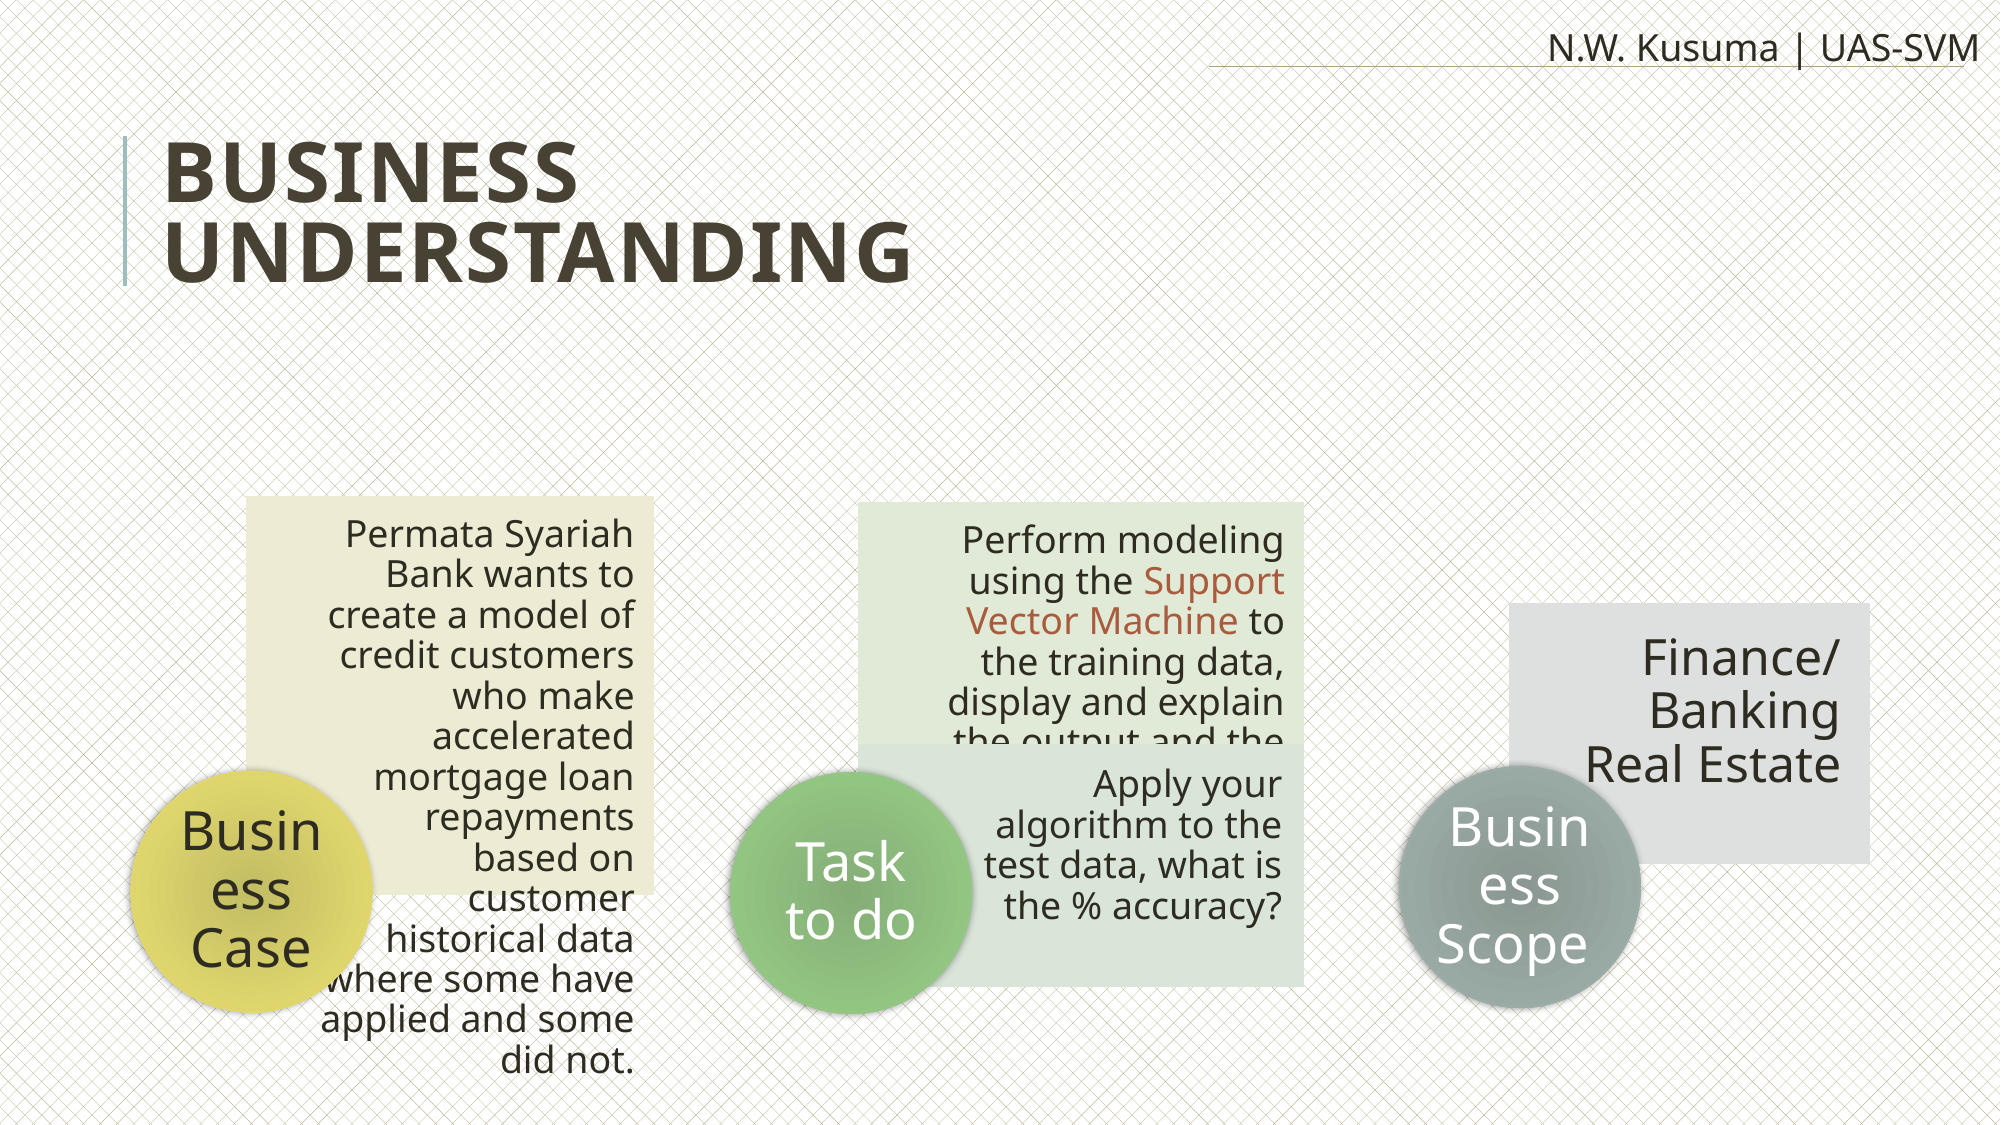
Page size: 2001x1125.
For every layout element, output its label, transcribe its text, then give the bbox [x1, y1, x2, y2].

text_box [130, 496, 1870, 1015]
text_box N.W. Kusuma | UAS-SVM [1532, 16, 1996, 77]
title Business Understanding [146, 98, 985, 340]
